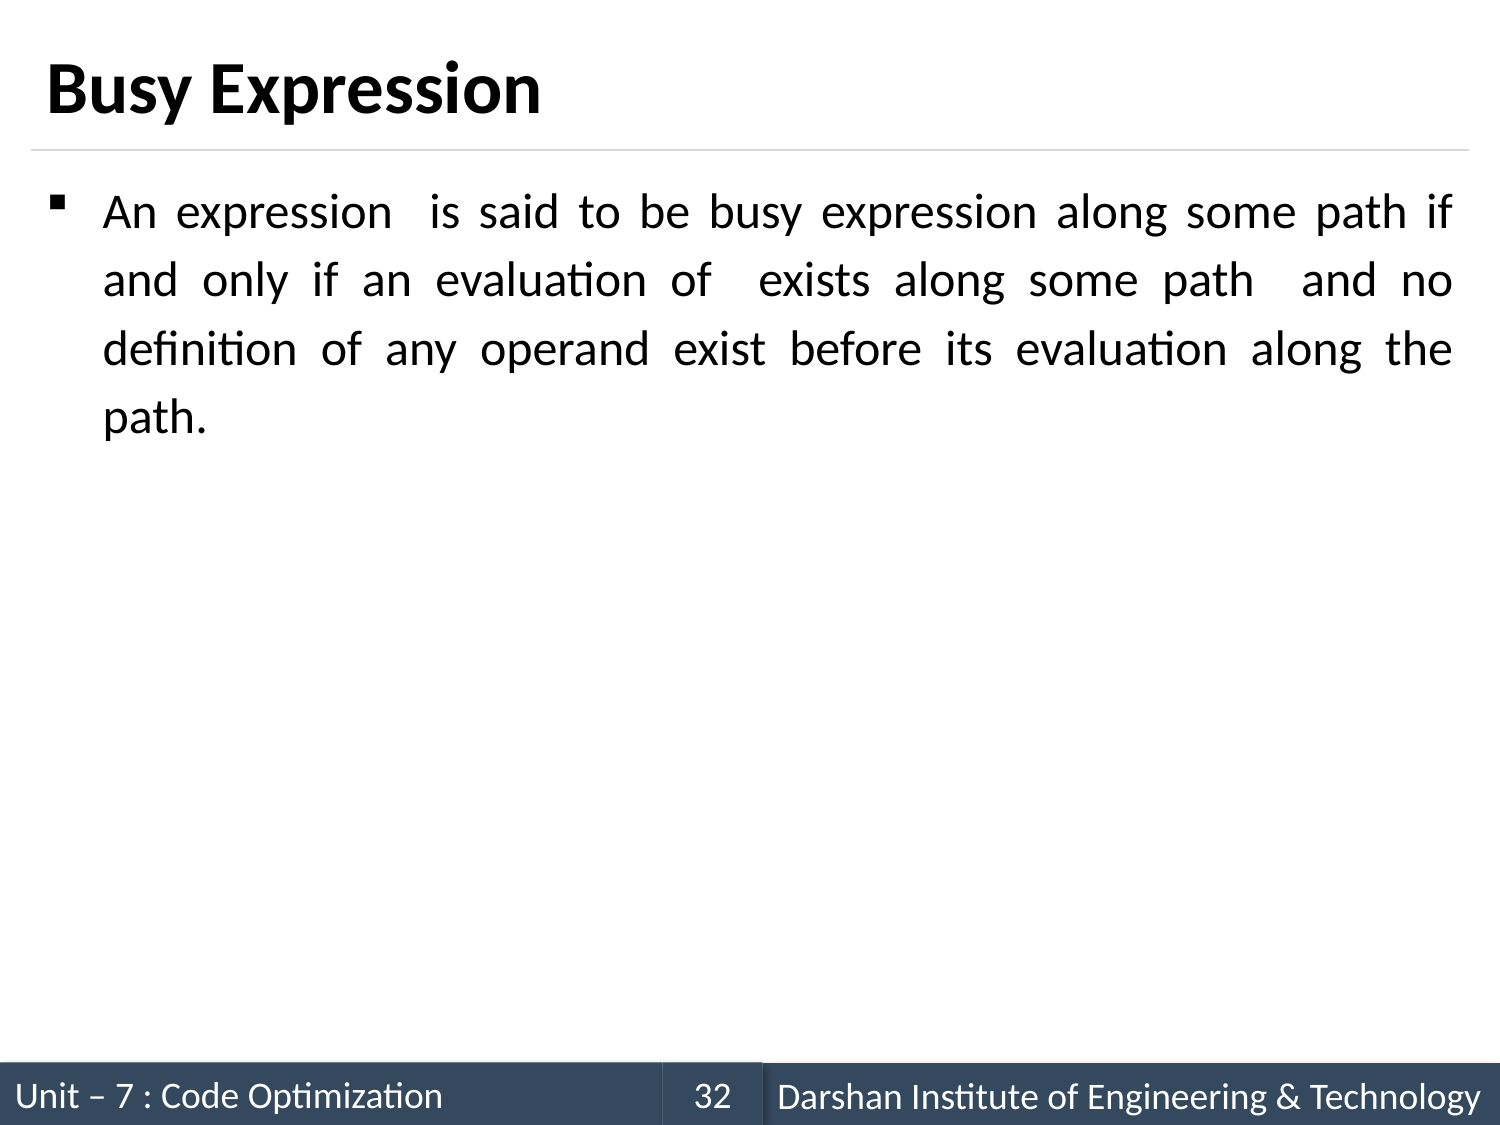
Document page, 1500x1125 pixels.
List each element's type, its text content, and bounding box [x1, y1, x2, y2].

title Busy Expression [31, 17, 1469, 150]
